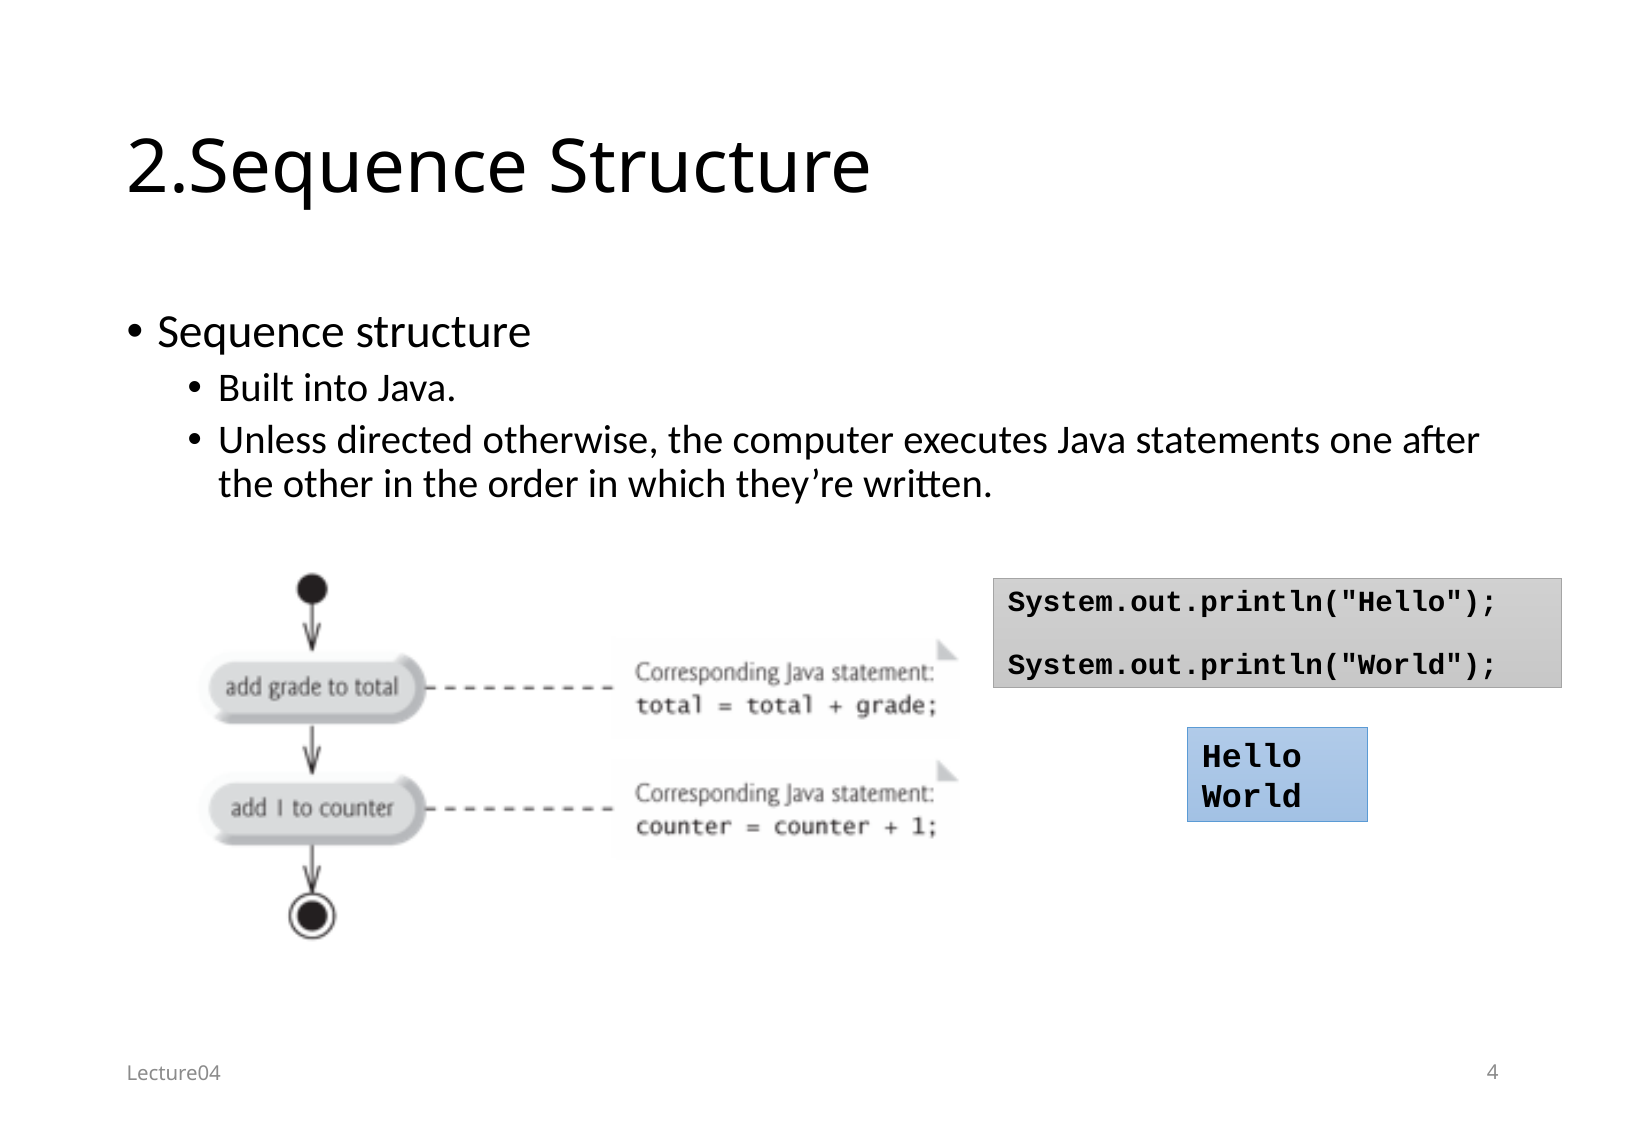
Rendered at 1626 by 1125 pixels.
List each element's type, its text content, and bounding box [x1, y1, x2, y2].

slide_number 4 [1147, 1042, 1514, 1103]
list Sequence structure Built into Java. Unless directed otherwise, the computer executes Java statements one after the other in the order in which they’re written. [111, 299, 1514, 1014]
text_box System.out.println("Hello"); System.out.println("World"); [1051, 578, 1562, 688]
slide_number Lecture04 [111, 1042, 478, 1103]
picture [115, 562, 1051, 951]
text_box Hello World [1187, 727, 1368, 822]
title 2.Sequence Structure [111, 59, 1514, 278]
